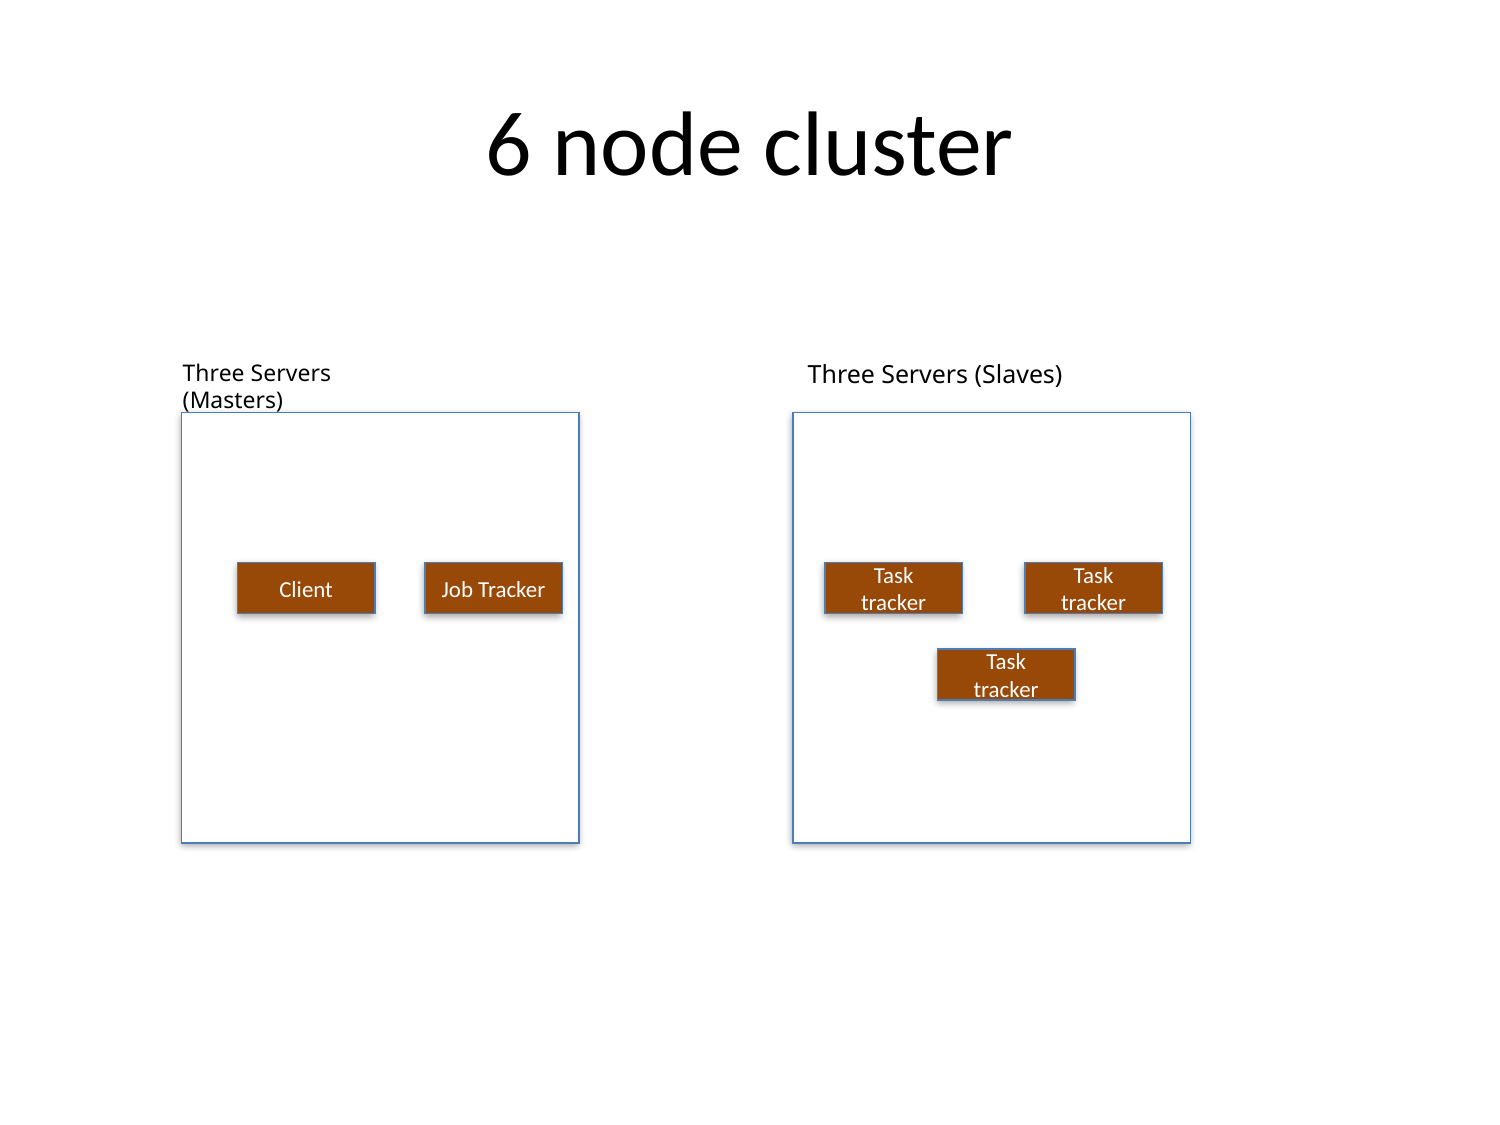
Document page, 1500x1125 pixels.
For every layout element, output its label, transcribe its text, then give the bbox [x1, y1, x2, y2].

text_box Task tracker [824, 562, 963, 614]
text_box [792, 412, 1191, 843]
text_box Three Servers (Masters) [167, 350, 438, 421]
text_box Client [237, 562, 375, 614]
title 6 node cluster [75, 45, 1425, 233]
text_box Three Servers (Slaves) [792, 350, 1085, 396]
text_box Job Tracker [424, 562, 563, 614]
text_box [181, 412, 579, 843]
text_box Task tracker [1024, 562, 1163, 614]
text_box Task tracker [937, 648, 1075, 700]
